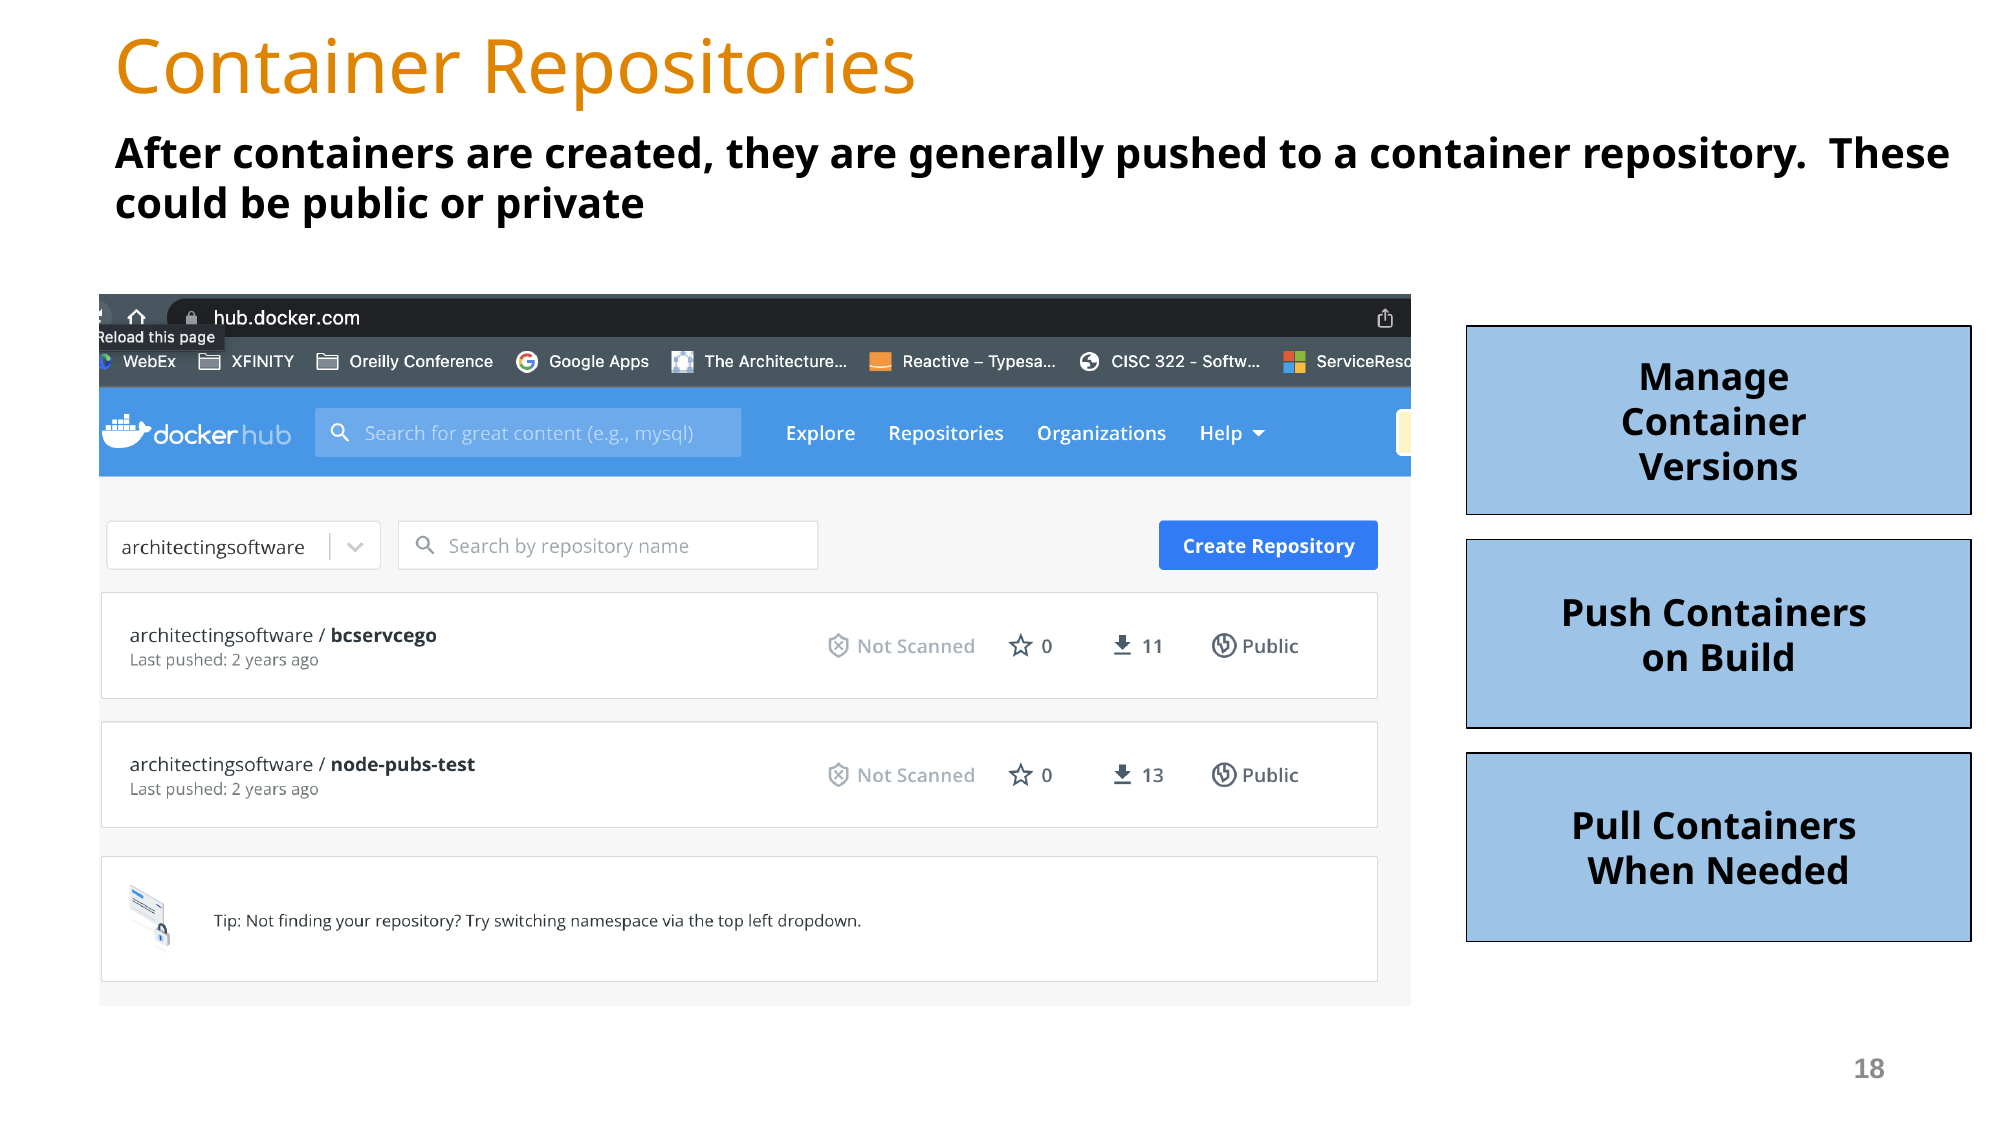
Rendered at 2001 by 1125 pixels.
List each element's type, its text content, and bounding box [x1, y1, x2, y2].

picture [99, 293, 1411, 1006]
slide_number 18 [1433, 1039, 1900, 1100]
text_box Pull Containers When Needed [1466, 753, 1972, 942]
text_box After containers are created, they are generally pushed to a container repository. These could be public or private [99, 119, 2000, 293]
title Container Repositories [99, 5, 1900, 119]
text_box Push Containers on Build [1466, 539, 1972, 728]
text_box Manage Container Versions [1466, 325, 1972, 515]
